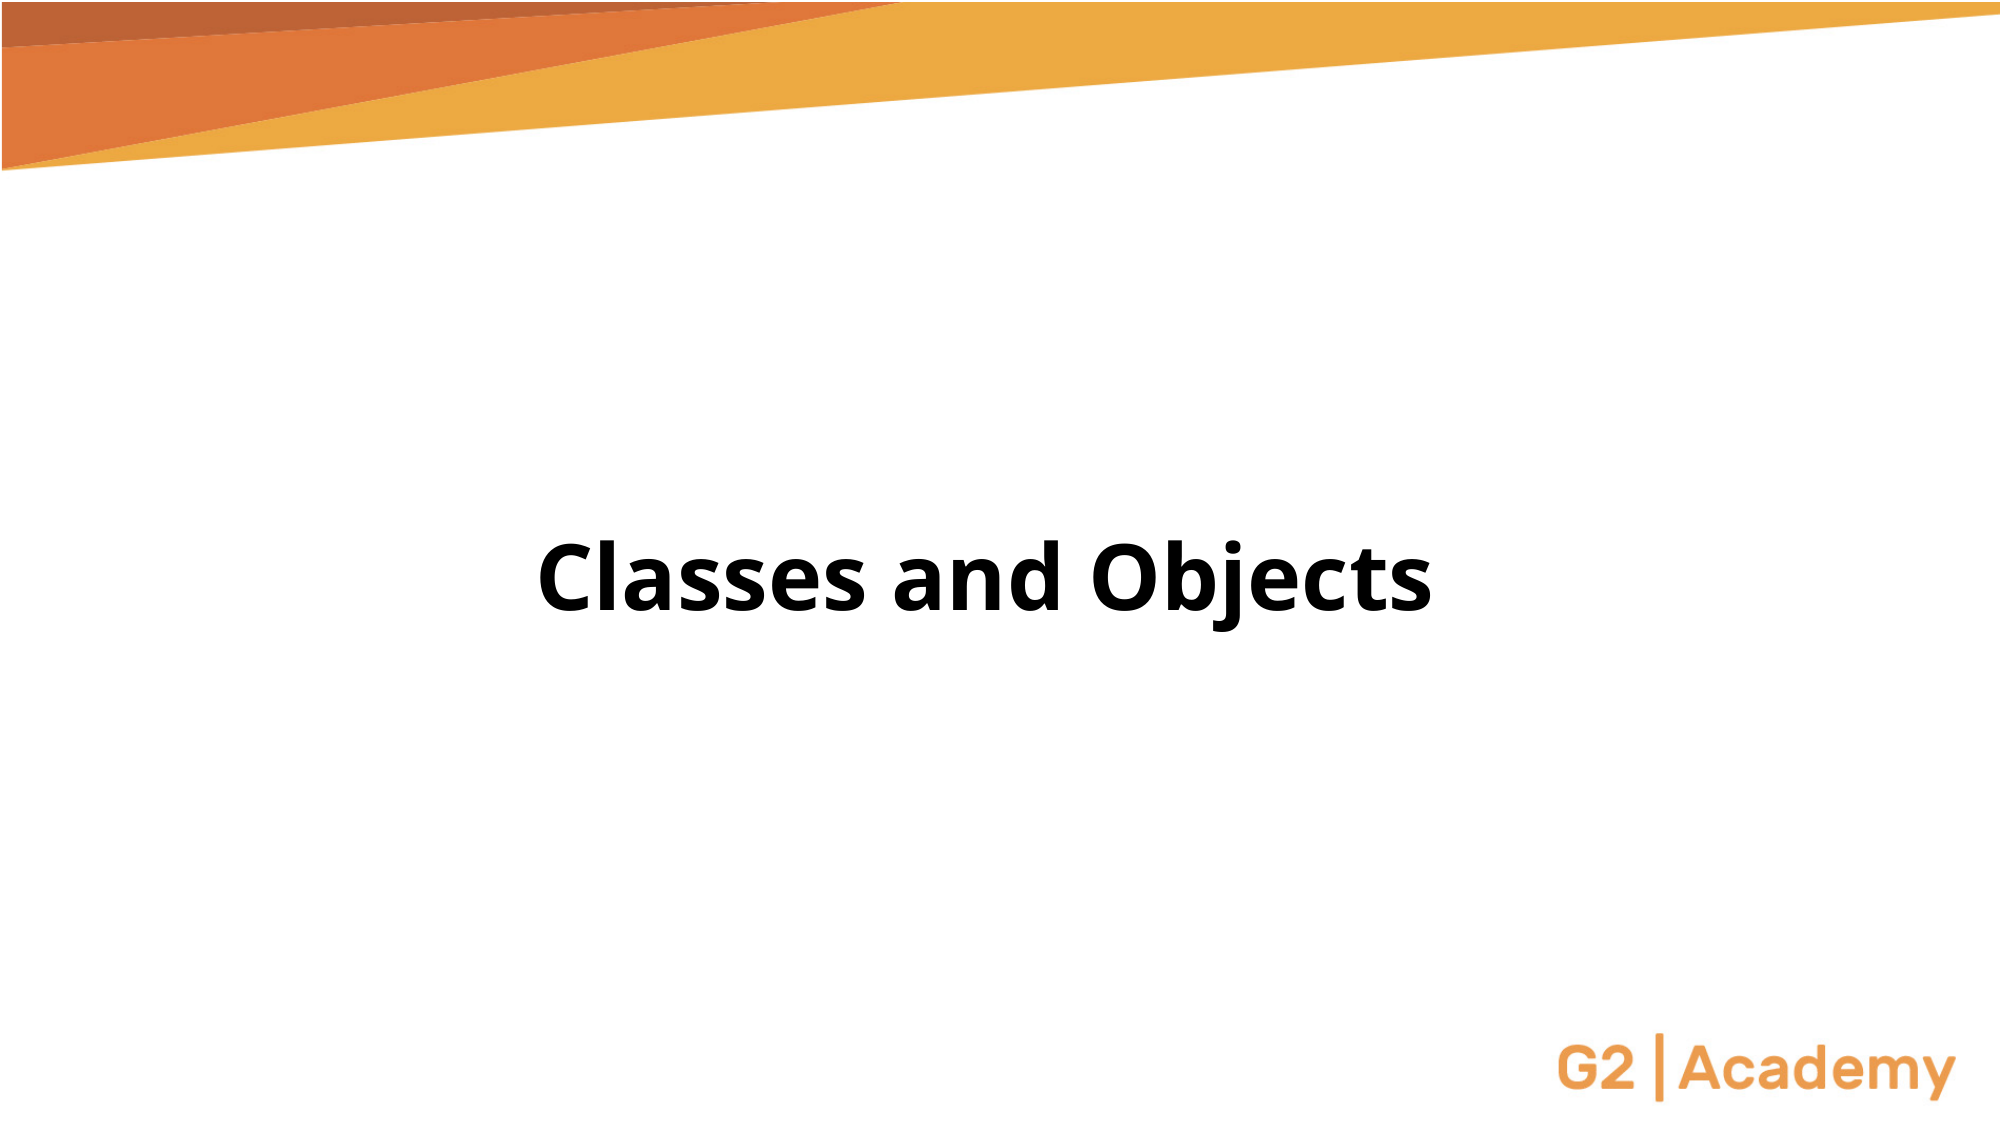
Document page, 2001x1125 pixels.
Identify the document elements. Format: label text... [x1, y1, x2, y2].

title Classes and Objects [85, 493, 1886, 669]
picture [1, 2, 2000, 1125]
